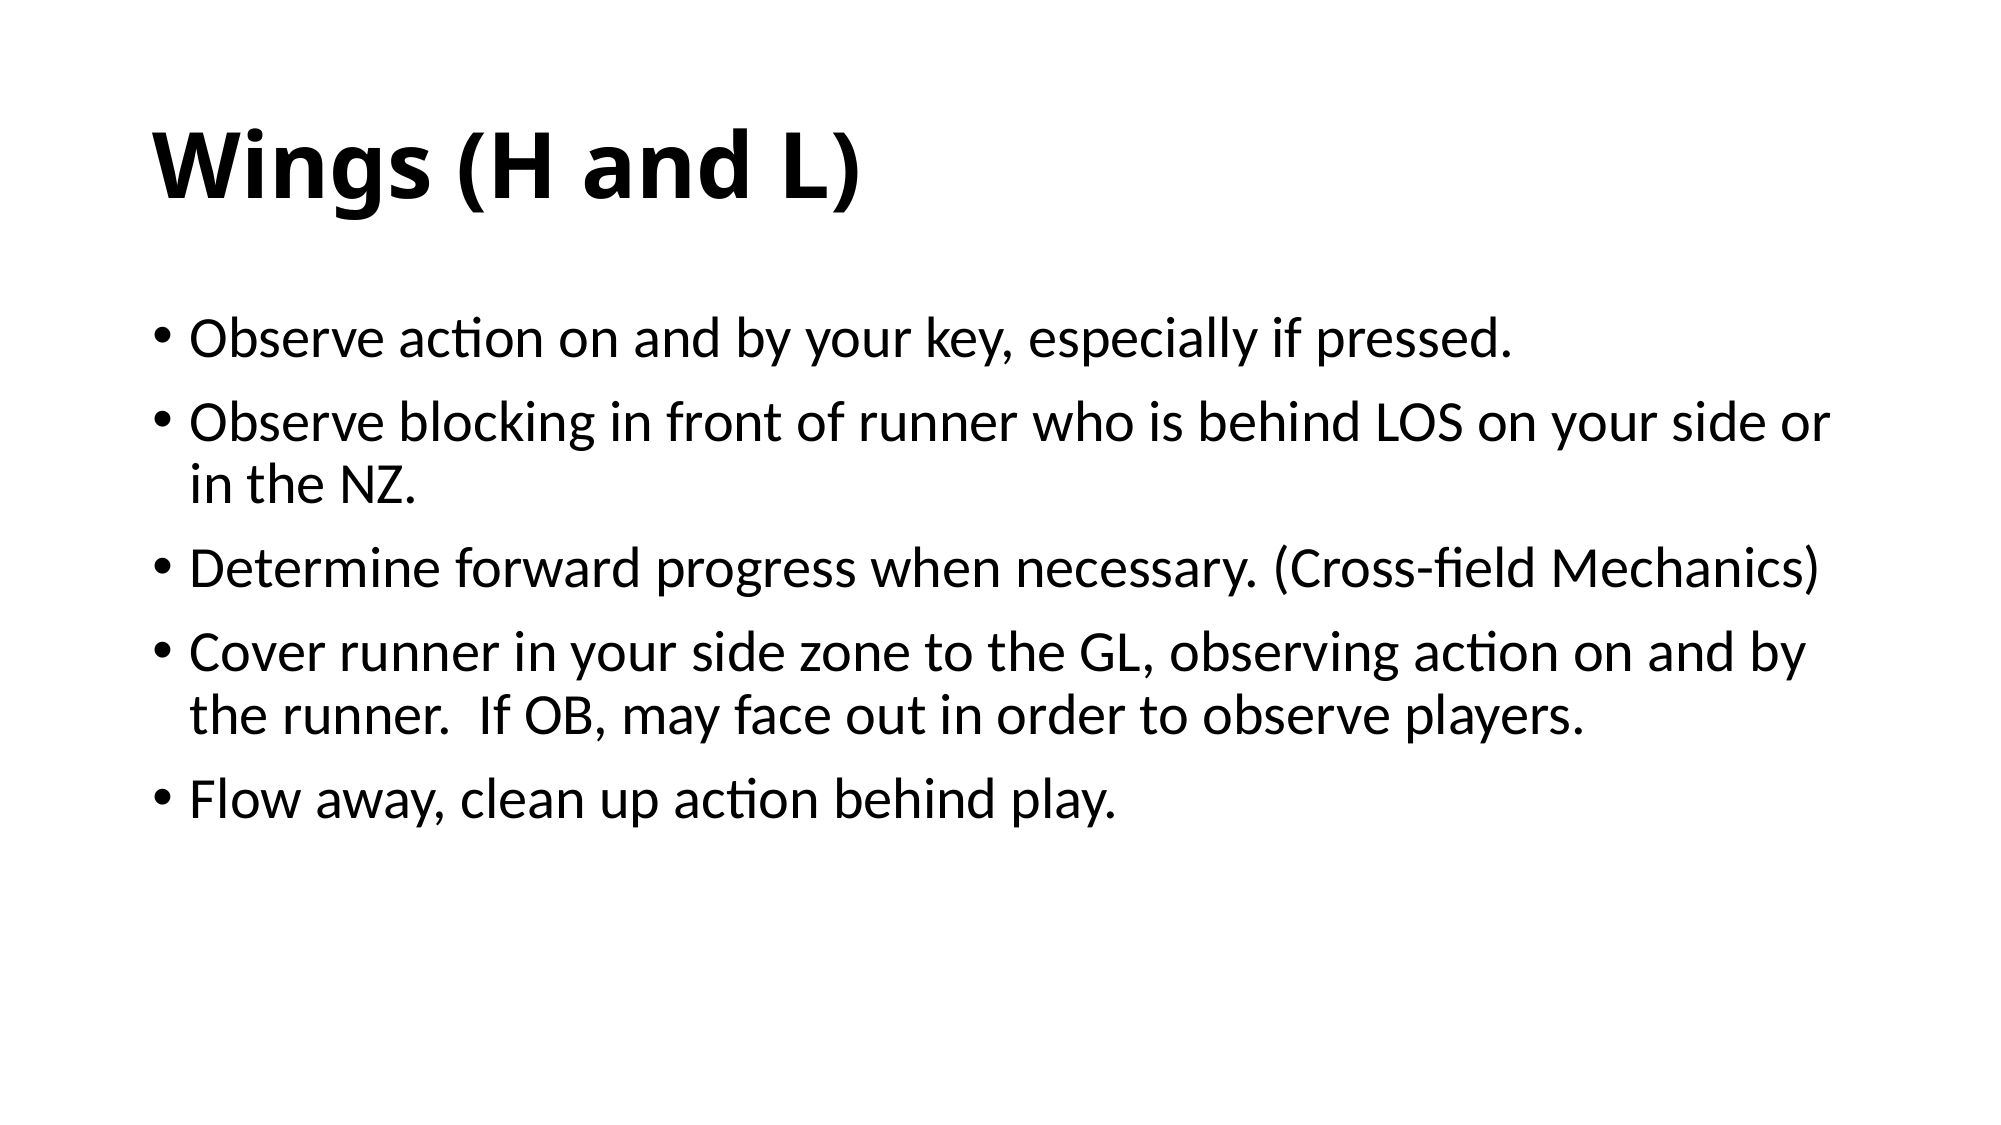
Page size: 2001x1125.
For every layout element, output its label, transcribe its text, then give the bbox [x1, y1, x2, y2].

list Observe action on and by your key, especially if pressed. Observe blocking in front of runner who is behind LOS on your side or in the NZ. Determine forward progress when necessary. (Cross-field Mechanics) Cover runner in your side zone to the GL, observing action on and by the runner. If OB, may face out in order to observe players. Flow away, clean up action behind play. [137, 299, 1863, 1014]
title Wings (H and L) [137, 59, 1863, 278]
